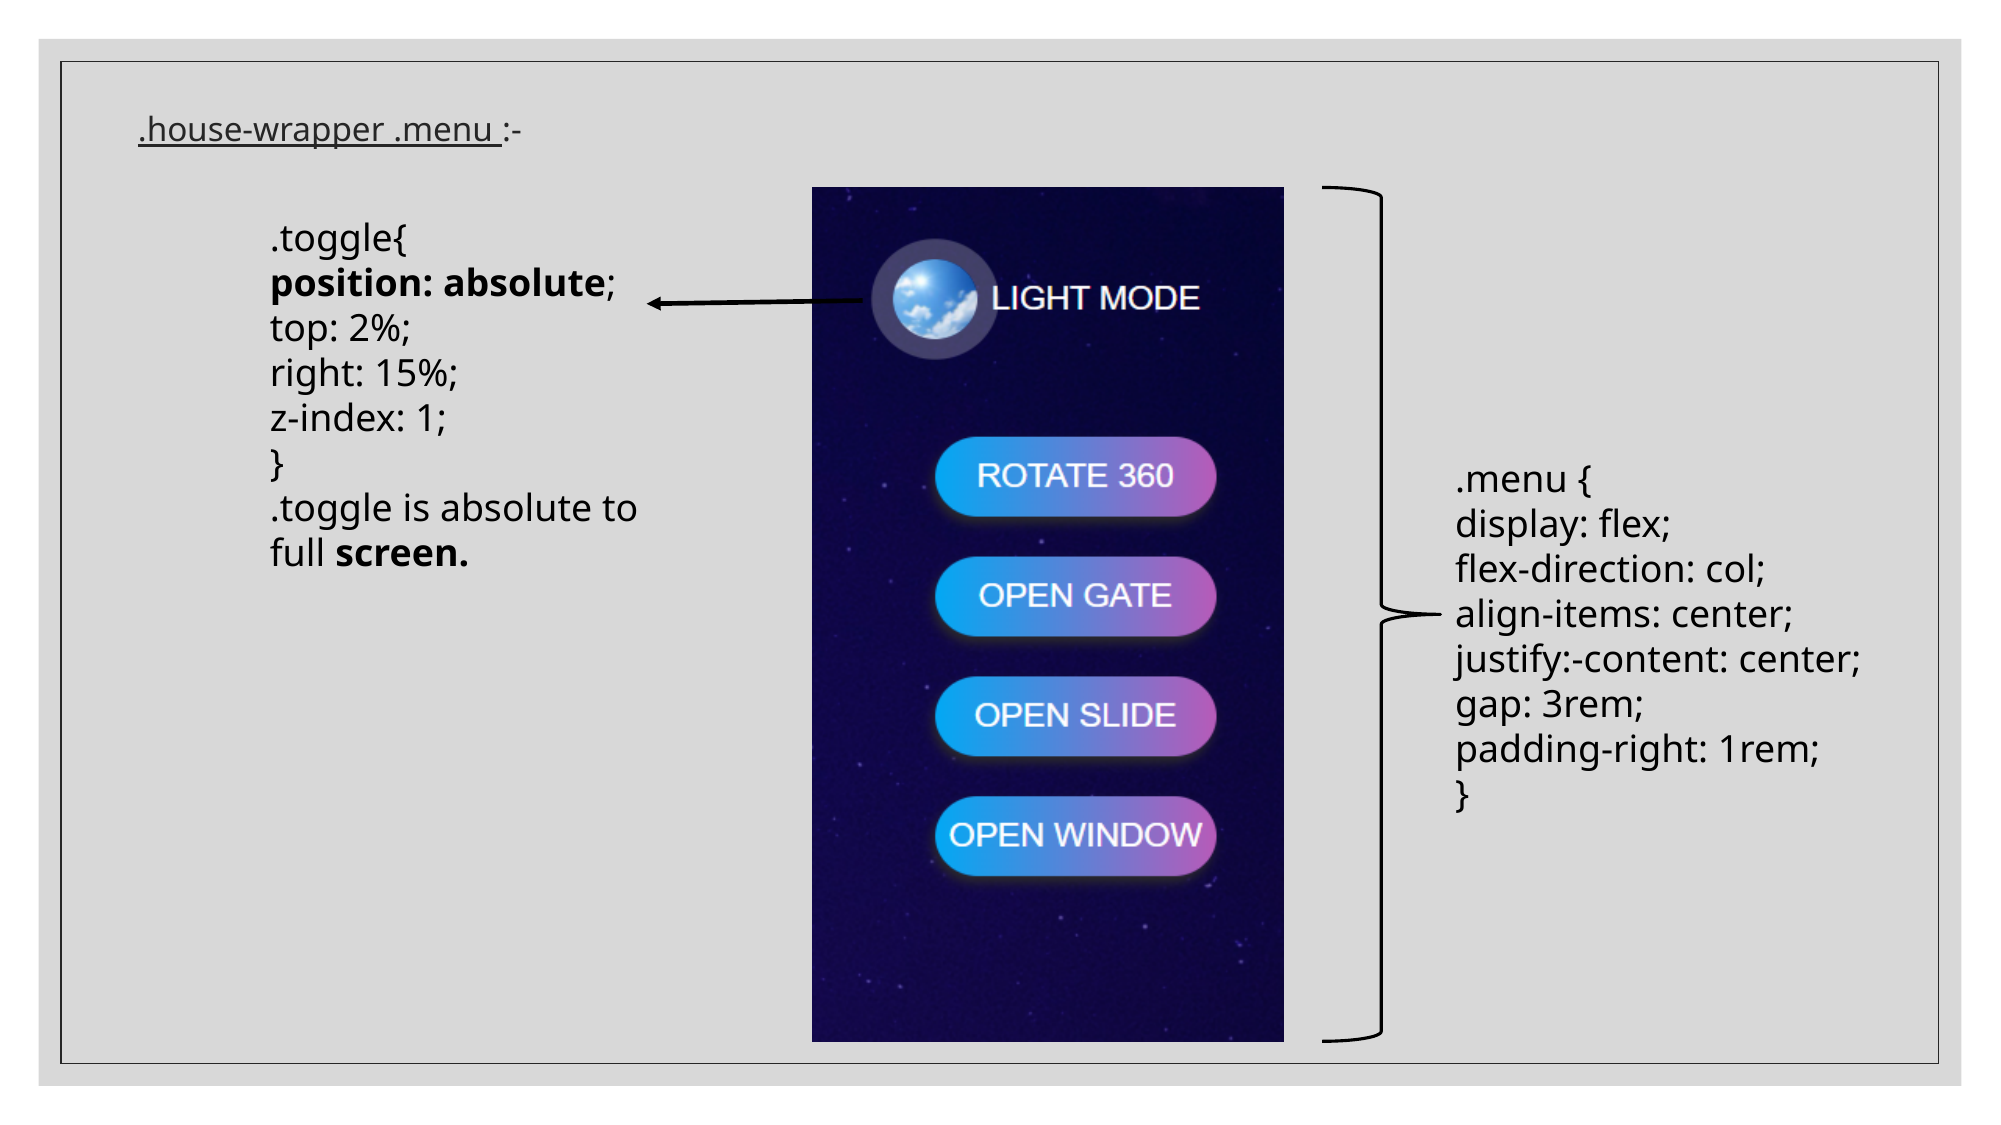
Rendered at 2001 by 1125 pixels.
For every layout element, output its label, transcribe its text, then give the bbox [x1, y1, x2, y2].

picture [811, 187, 1284, 1042]
text_box .menu { display: flex; flex-direction: col; align-items: center; justify:-content: center; gap: 3rem; padding-right: 1rem; } [1440, 447, 1900, 823]
text_box .toggle{ position: absolute; top: 2%; right: 15%; z-index: 1; } .toggle is absolute to full screen. [255, 206, 715, 581]
text_box [1322, 186, 1440, 1042]
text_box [646, 300, 863, 304]
title .house-wrapper .menu :- [122, 105, 1773, 157]
